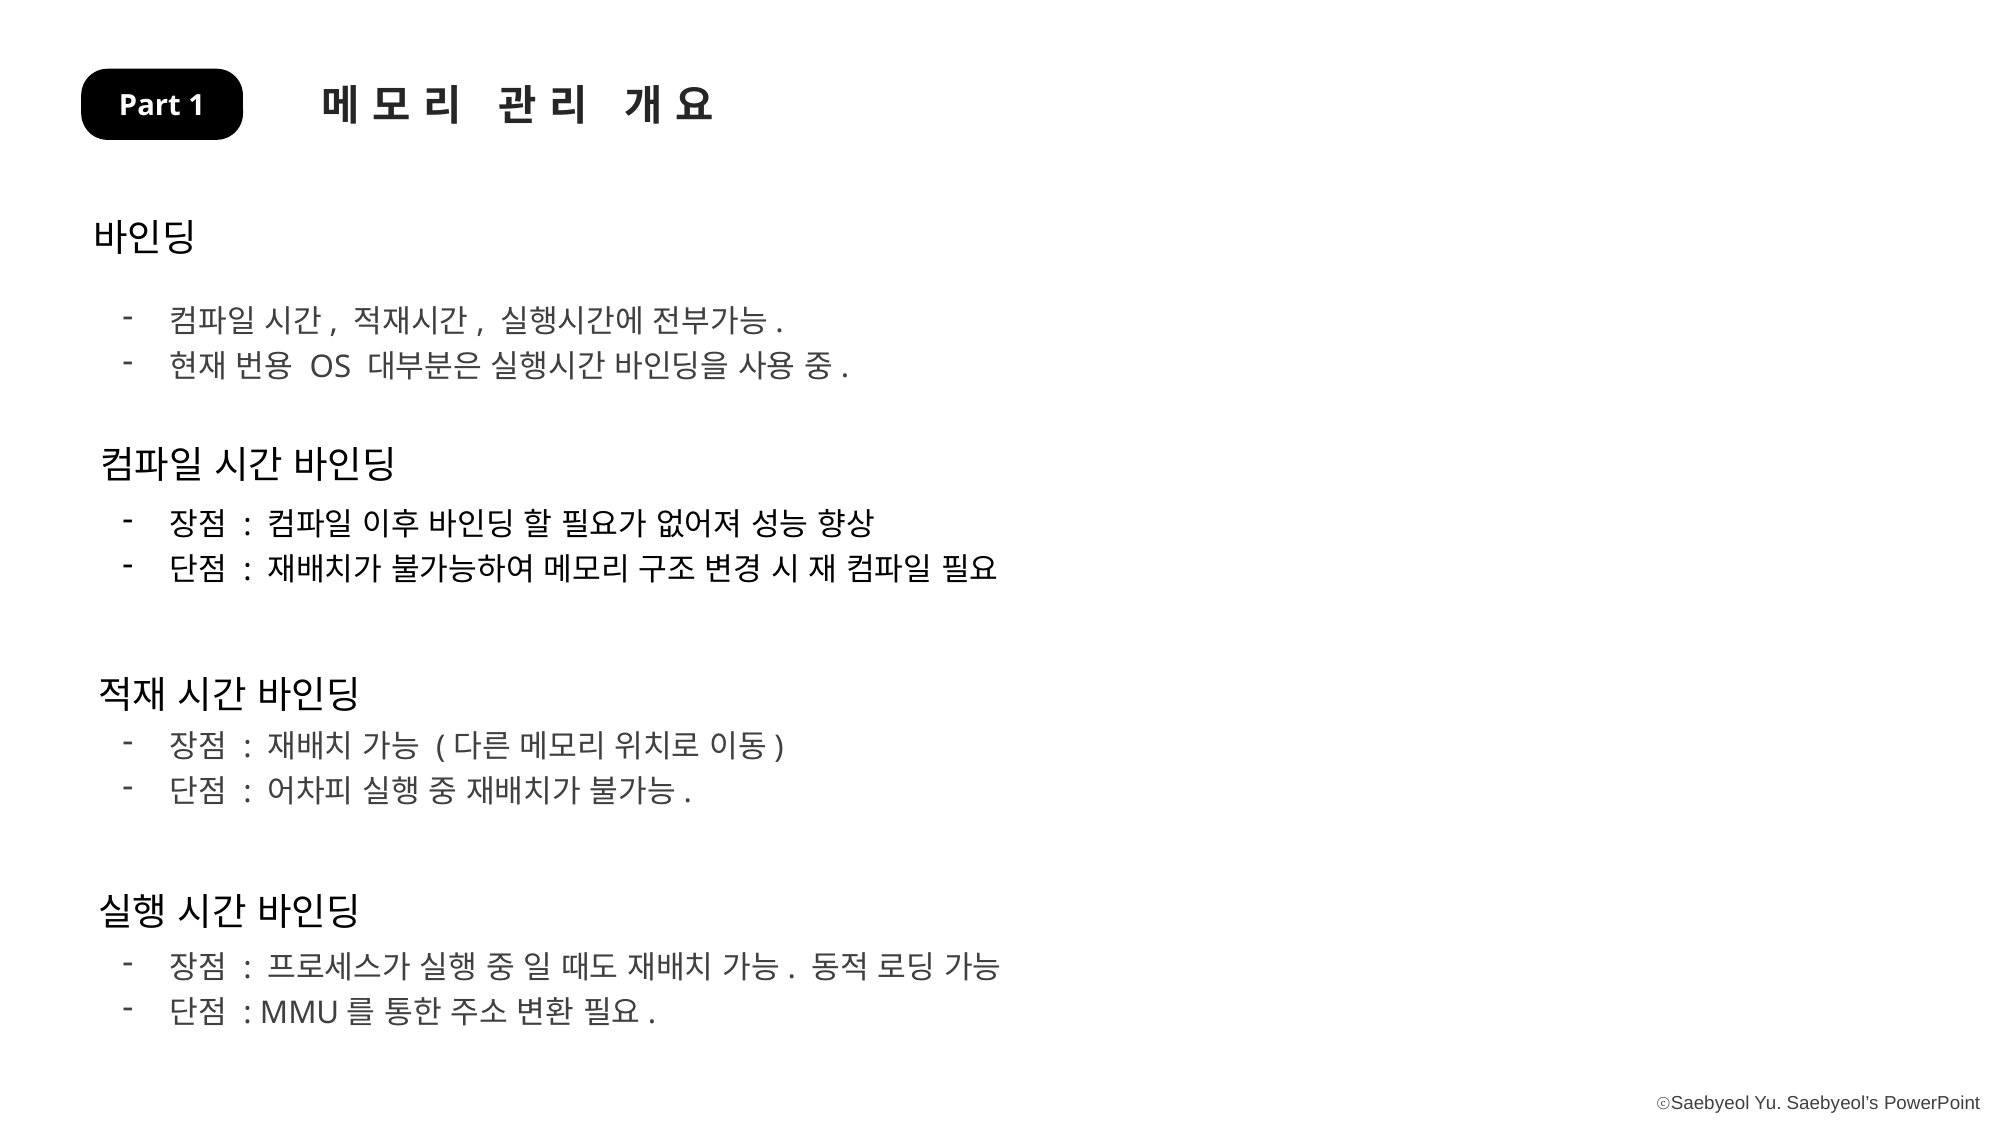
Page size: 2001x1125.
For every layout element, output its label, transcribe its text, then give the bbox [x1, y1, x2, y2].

text_box 바인딩 [78, 206, 213, 267]
text_box 장점 : 재배치 가능 (다른 메모리 위치로 이동) 단점 : 어차피 실행 중 재배치가 불가능. [108, 711, 1595, 817]
text_box 컴파일 시간 바인딩 [85, 434, 413, 494]
text_box 적재 시간 바인딩 [83, 663, 376, 724]
text_box [80, 67, 245, 141]
text_box 실행 시간 바인딩 [83, 880, 376, 941]
text_box Part 1 [104, 79, 220, 129]
text_box 컴파일 시간, 적재시간, 실행시간에 전부가능. 현재 번용 OS 대부분은 실행시간 바인딩을 사용 중. [108, 286, 1595, 392]
text_box 장점 : 프로세스가 실행 중 일 때도 재배치 가능. 동적 로딩 가능 단점 : MMU를 통한 주소 변환 필요. [108, 932, 1595, 1038]
text_box 메모리 관리 개요 [306, 71, 730, 137]
text_box 장점 : 컴파일 이후 바인딩 할 필요가 없어져 성능 향상 단점 : 재배치가 불가능하여 메모리 구조 변경 시 재 컴파일 필요 [108, 489, 1595, 594]
